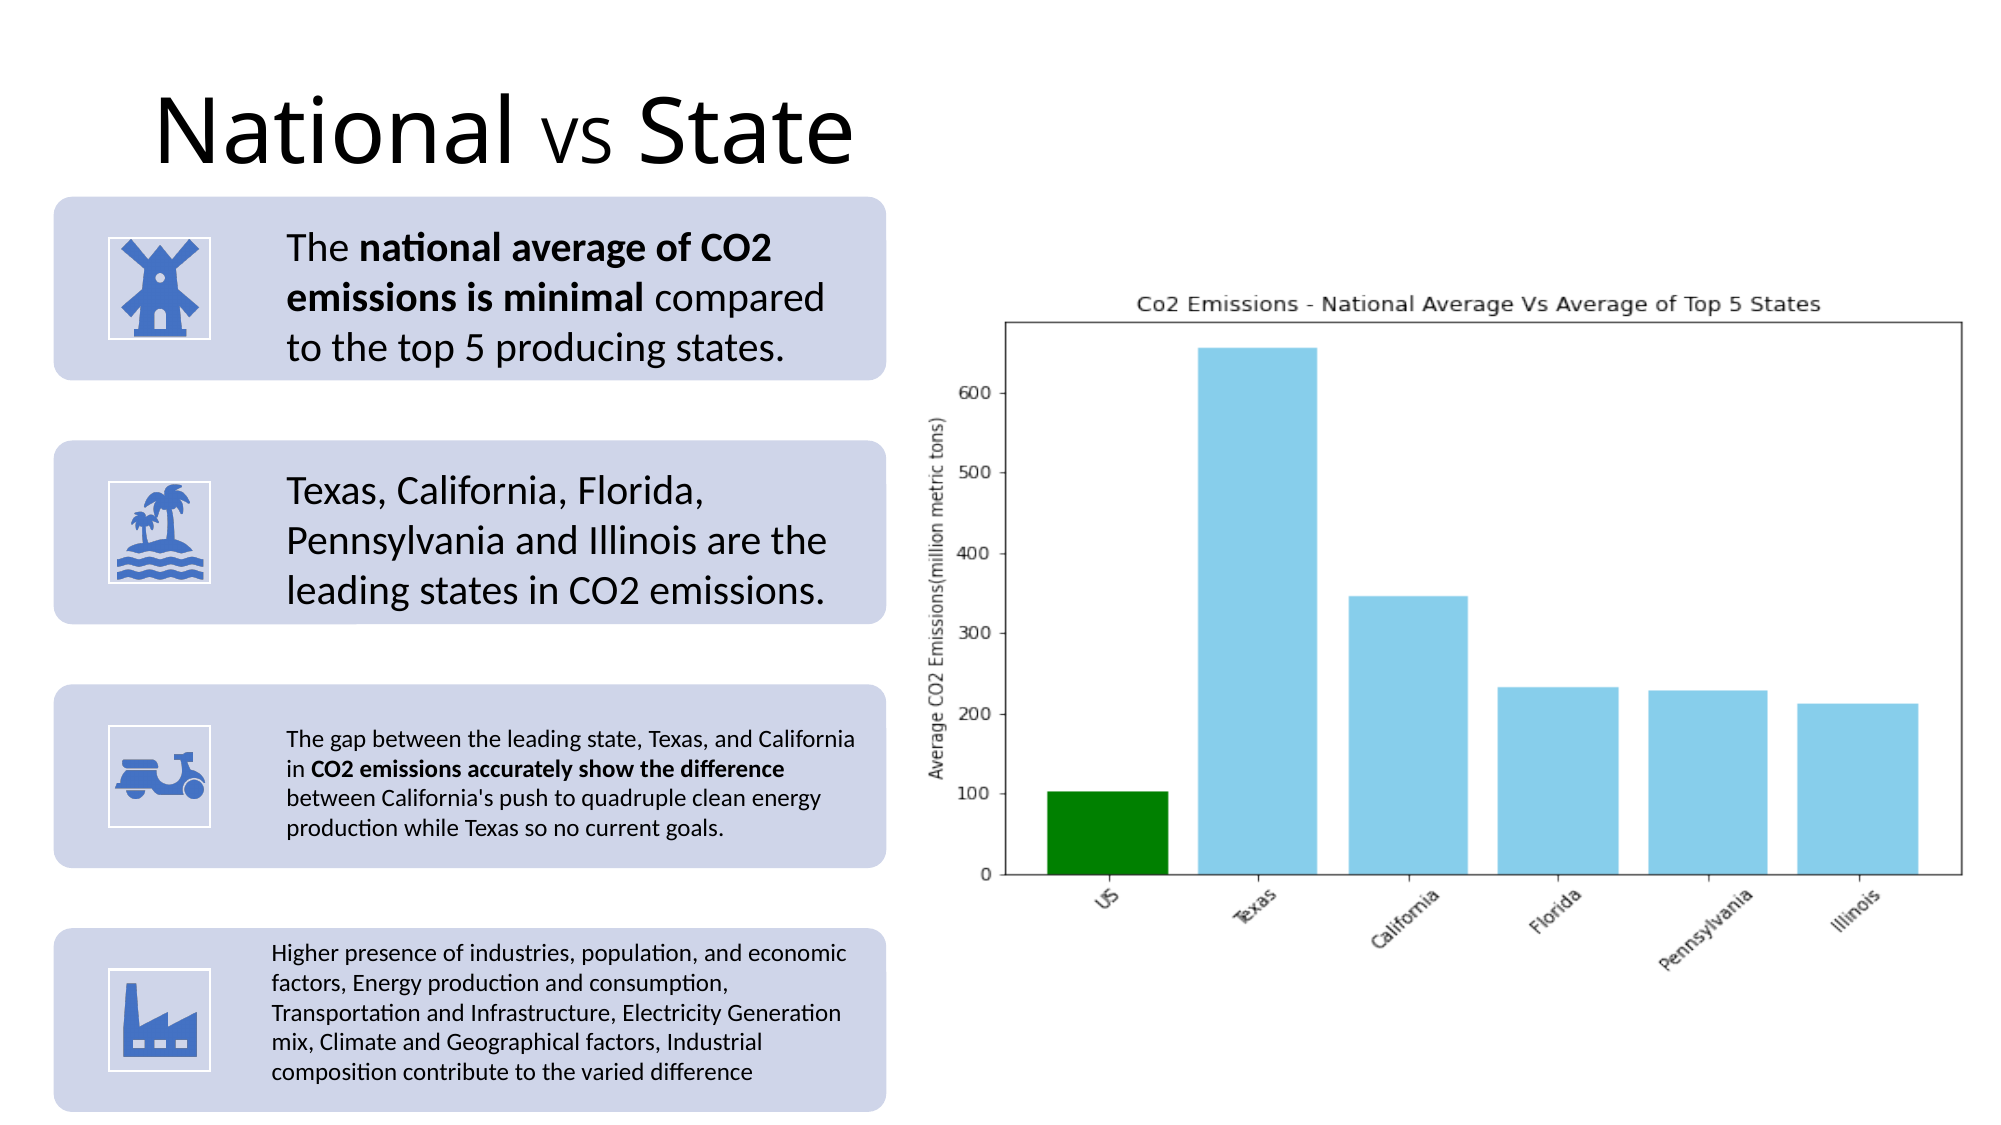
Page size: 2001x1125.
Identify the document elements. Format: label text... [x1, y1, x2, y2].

title National VS State [137, 25, 1863, 243]
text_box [54, 194, 888, 1125]
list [910, 277, 1982, 992]
